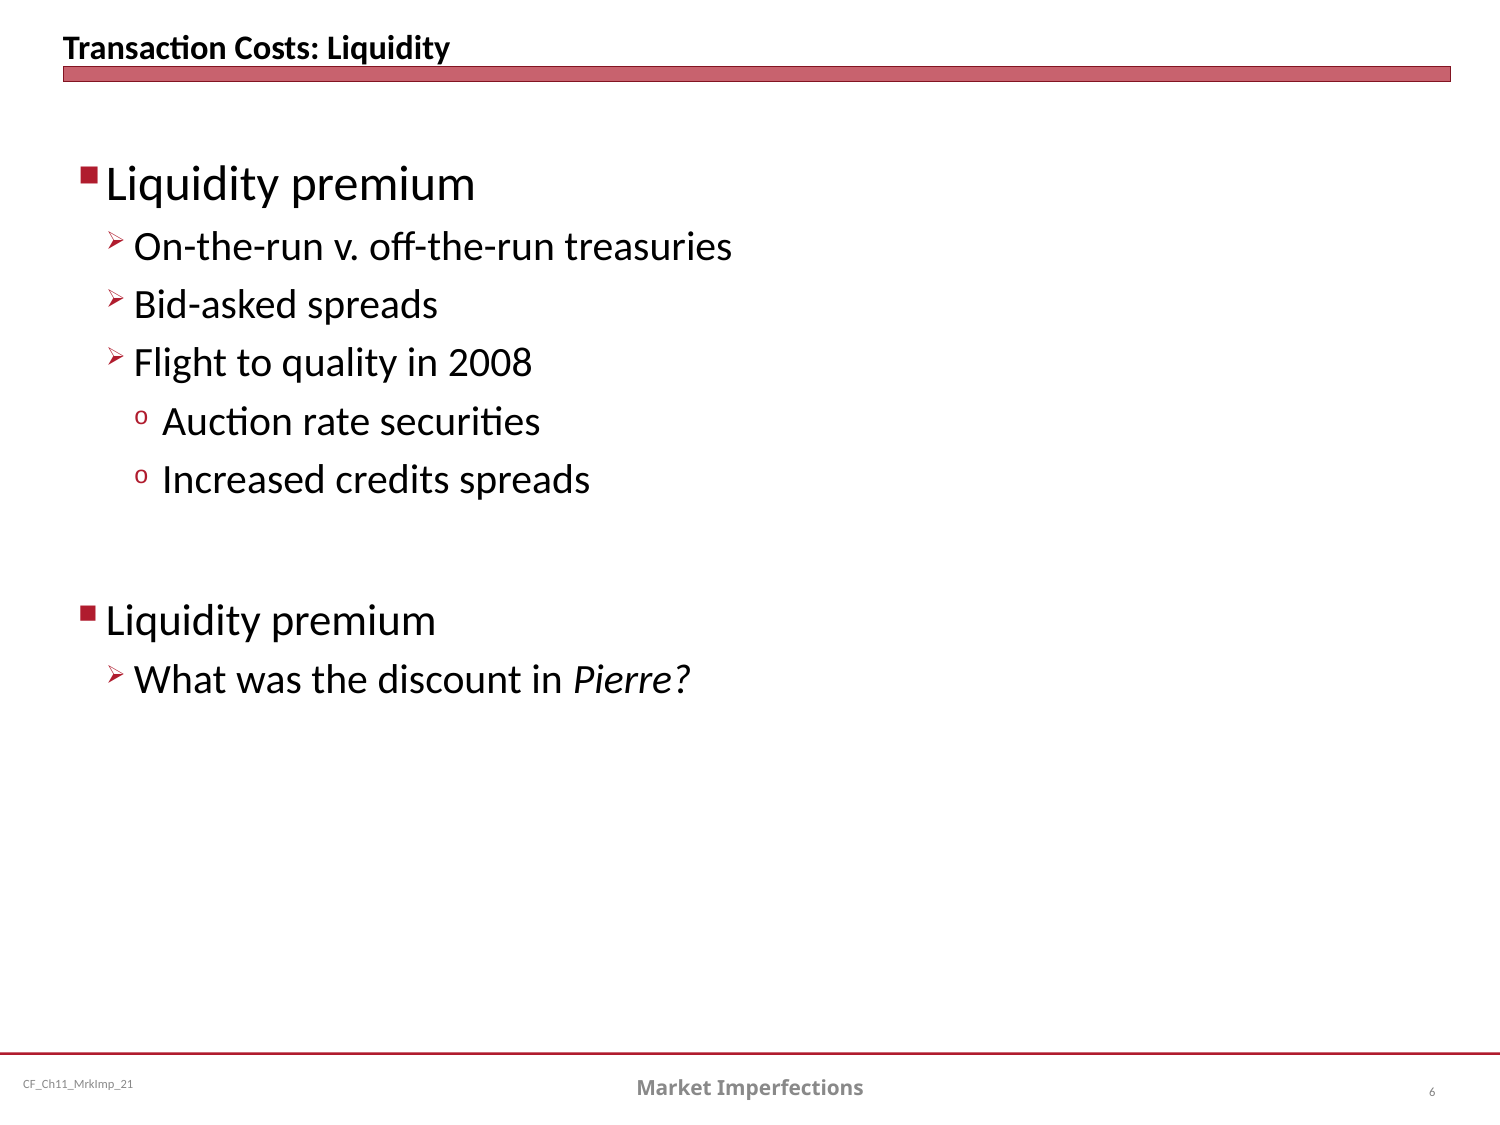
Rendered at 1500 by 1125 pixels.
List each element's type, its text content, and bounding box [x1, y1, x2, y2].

list Liquidity premium On-the-run v. off-the-run treasuries Bid-asked spreads Flight to quality in 2008 Auction rate securities Increased credits spreads Liquidity premium What was the discount in Pierre? [63, 87, 1451, 1041]
title Transaction Costs: Liquidity [62, 6, 1451, 67]
footer Market Imperfections [512, 1056, 988, 1117]
slide_number 6 [1375, 1061, 1451, 1122]
